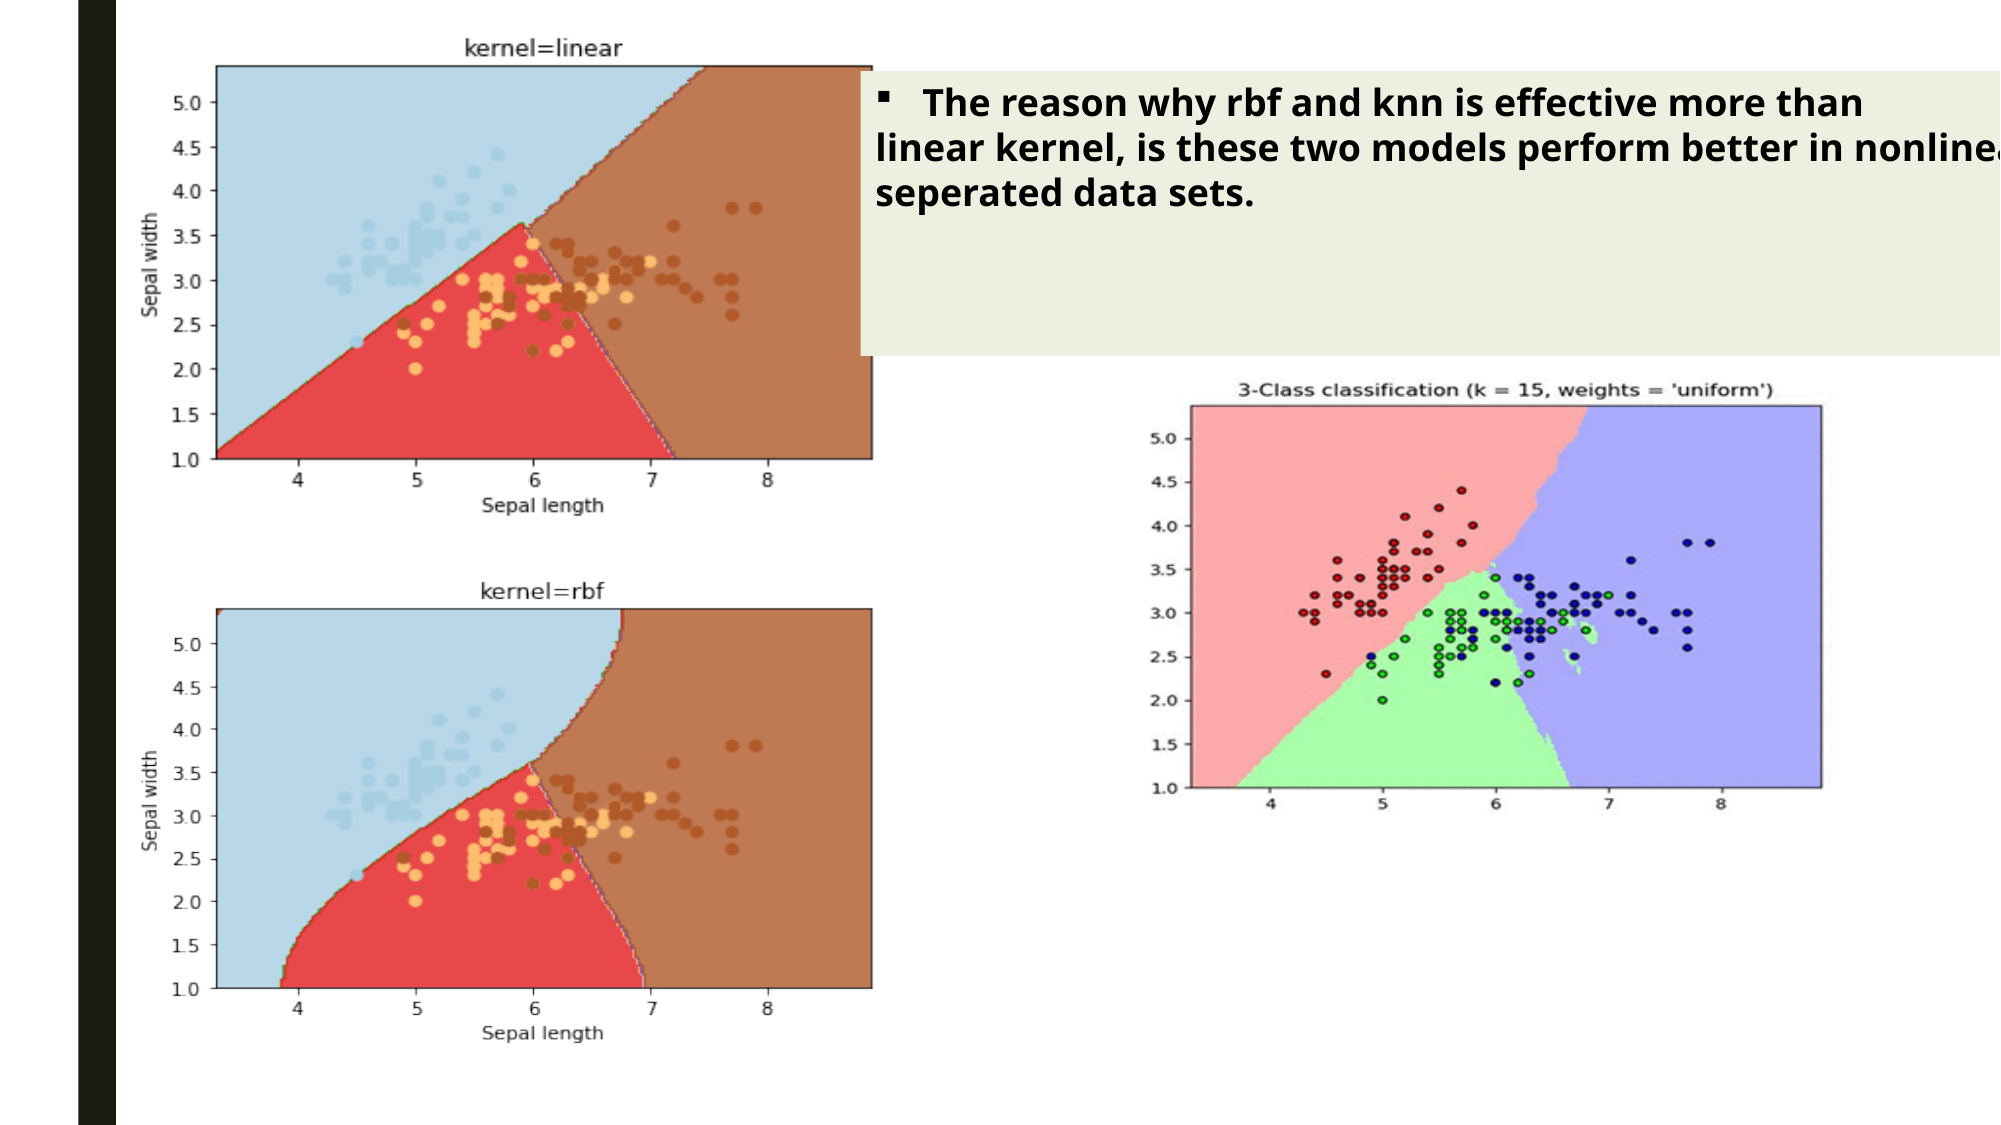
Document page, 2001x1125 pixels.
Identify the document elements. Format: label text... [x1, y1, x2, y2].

picture [130, 26, 891, 527]
picture [1140, 359, 1880, 819]
picture [130, 570, 891, 1054]
text_box The reason why rbf and knn is effective more than linear kernel, is these two models perform better in nonlinear seperated data sets. [891, 71, 2000, 356]
